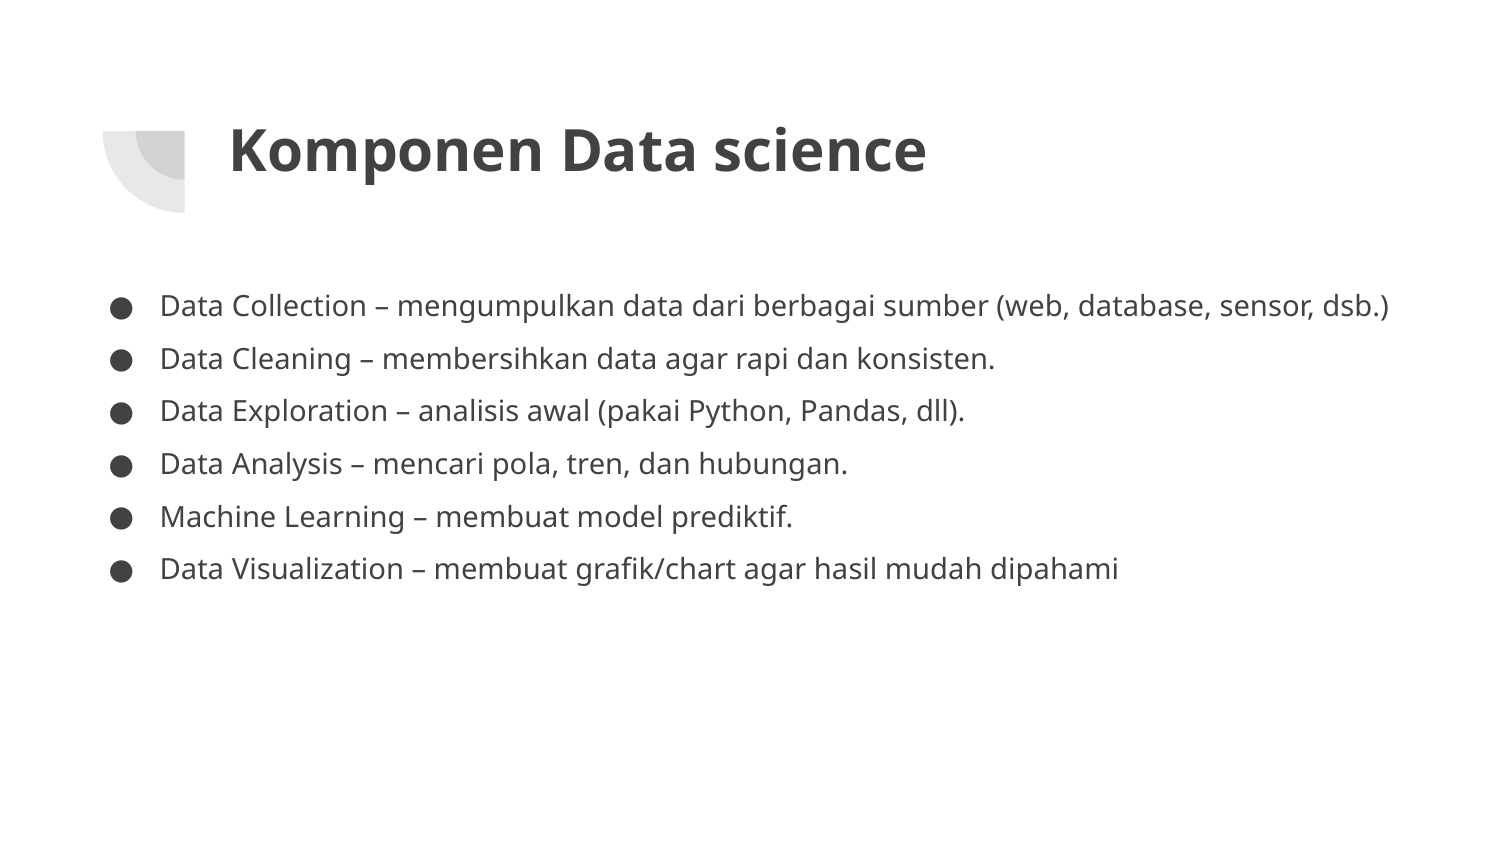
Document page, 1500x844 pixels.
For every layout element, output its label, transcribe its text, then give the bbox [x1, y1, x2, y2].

list Data Collection – mengumpulkan data dari berbagai sumber (web, database, sensor, dsb.) Data Cleaning – membersihkan data agar rapi dan konsisten. Data Exploration – analisis awal (pakai Python, Pandas, dll). Data Analysis – mencari pola, tren, dan hubungan. Machine Learning – membuat model prediktif. Data Visualization – membuat grafik/chart agar hasil mudah dipahami [69, 254, 1431, 746]
title Komponen Data science [213, 98, 1452, 225]
